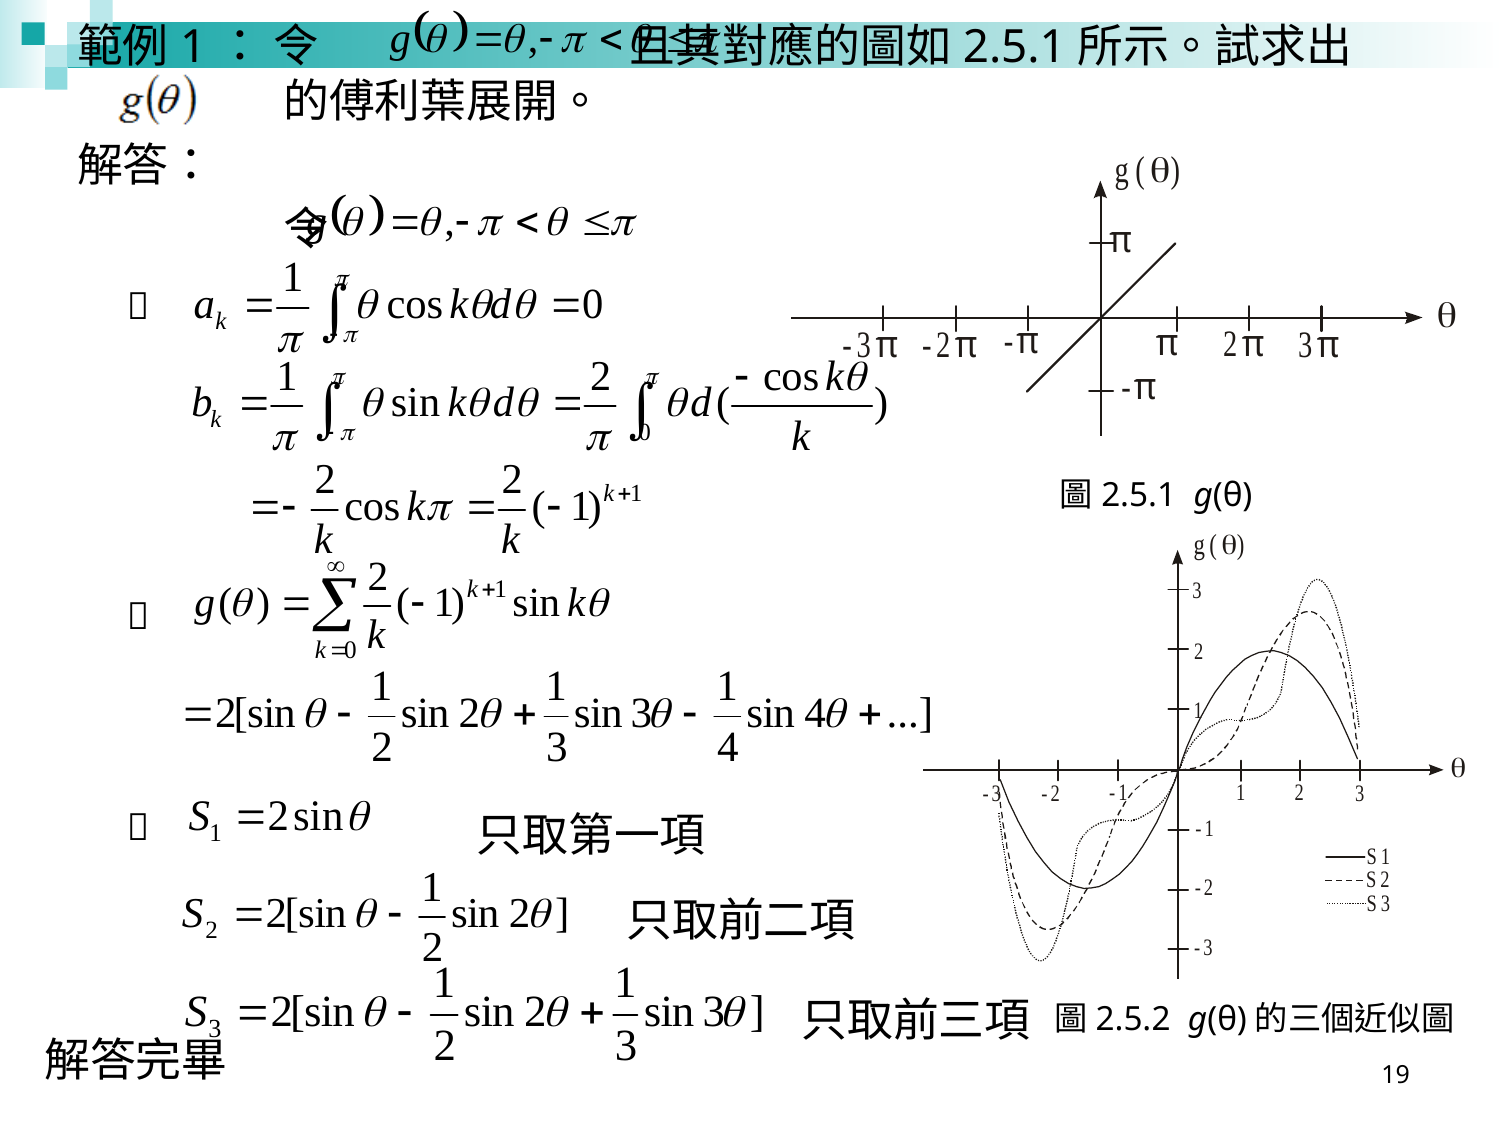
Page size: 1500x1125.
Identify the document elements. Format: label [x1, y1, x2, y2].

picture [115, 72, 208, 131]
text_box [381, 9, 732, 70]
text_box [29, 9, 1498, 1095]
